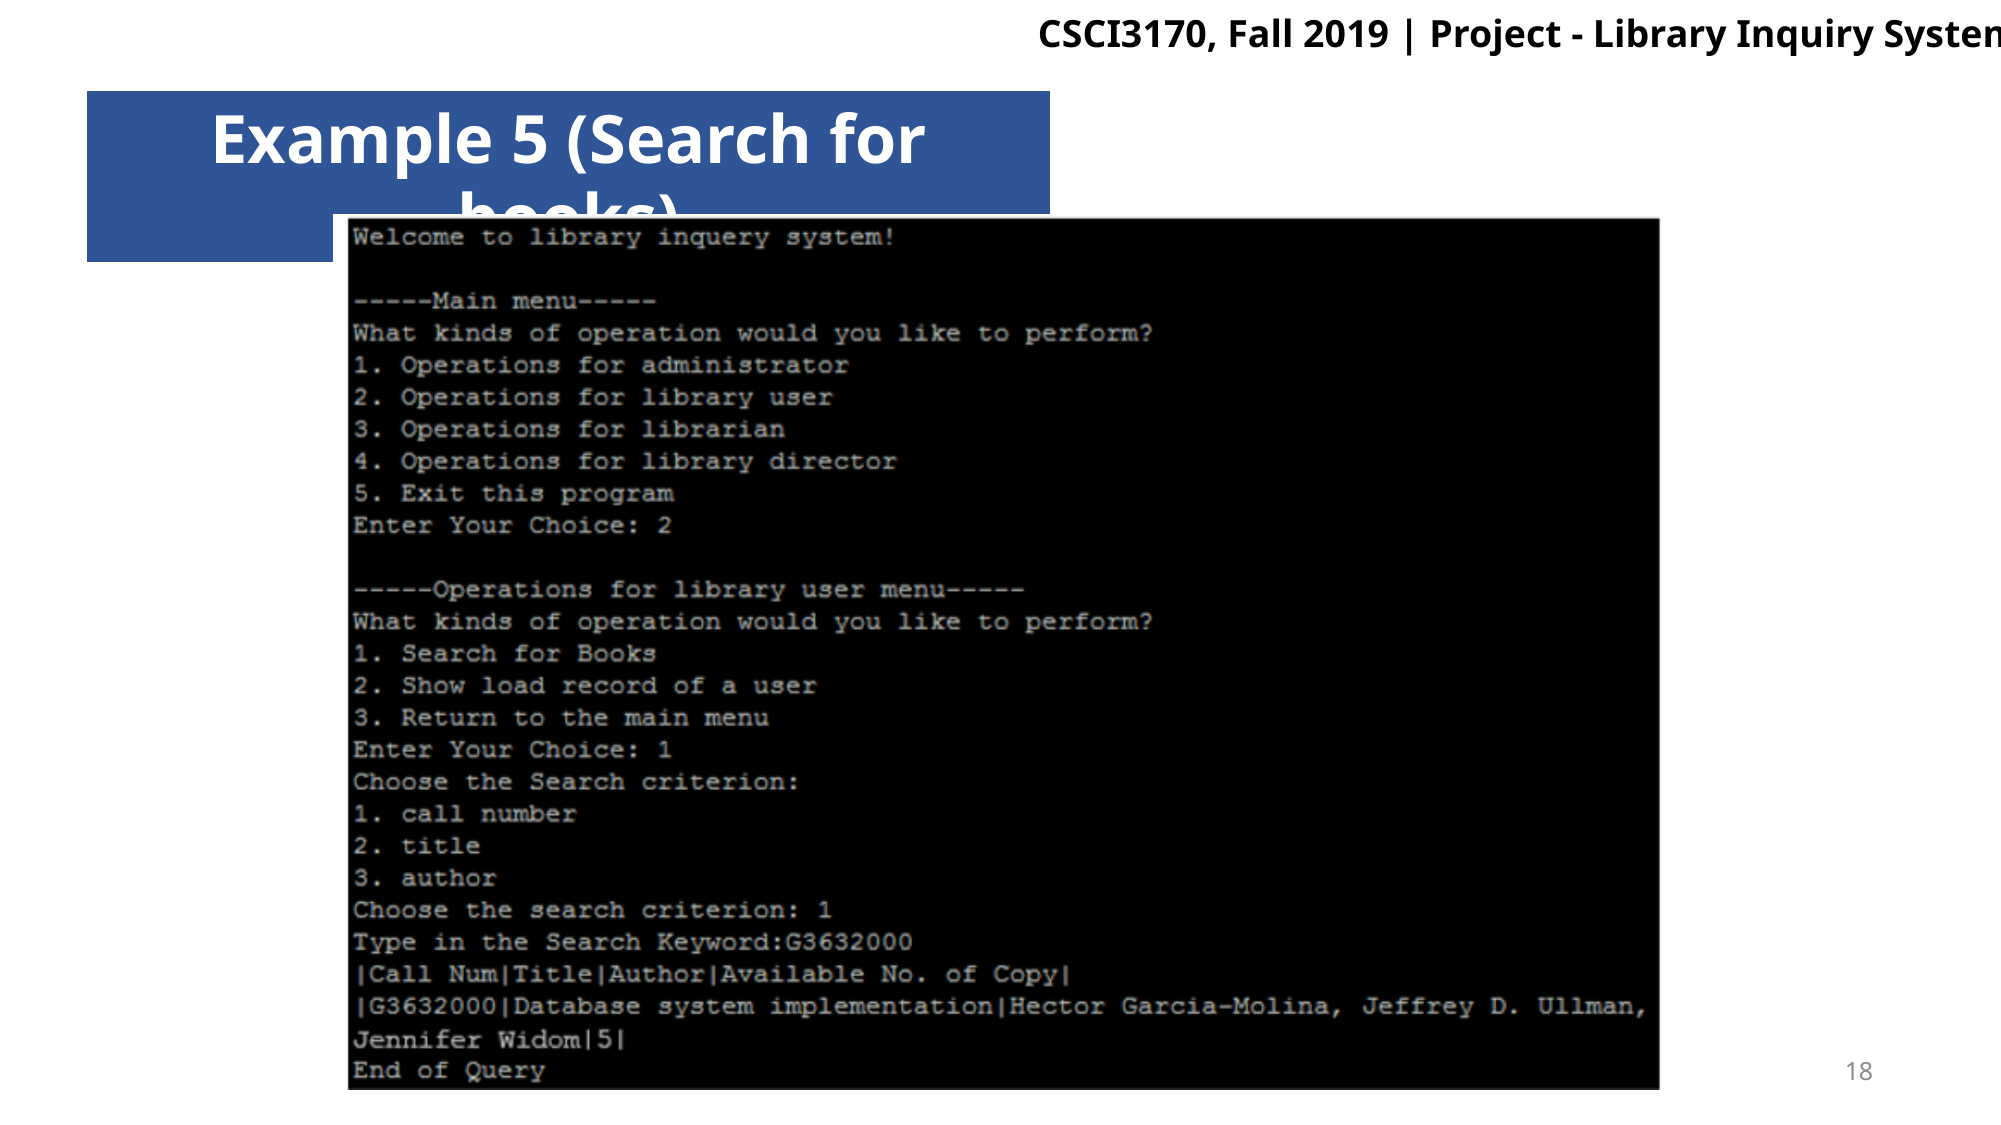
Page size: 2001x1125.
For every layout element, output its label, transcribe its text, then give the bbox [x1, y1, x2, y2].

picture [332, 214, 1667, 1090]
text_box Example 5 (Search for books) [84, 87, 1054, 265]
